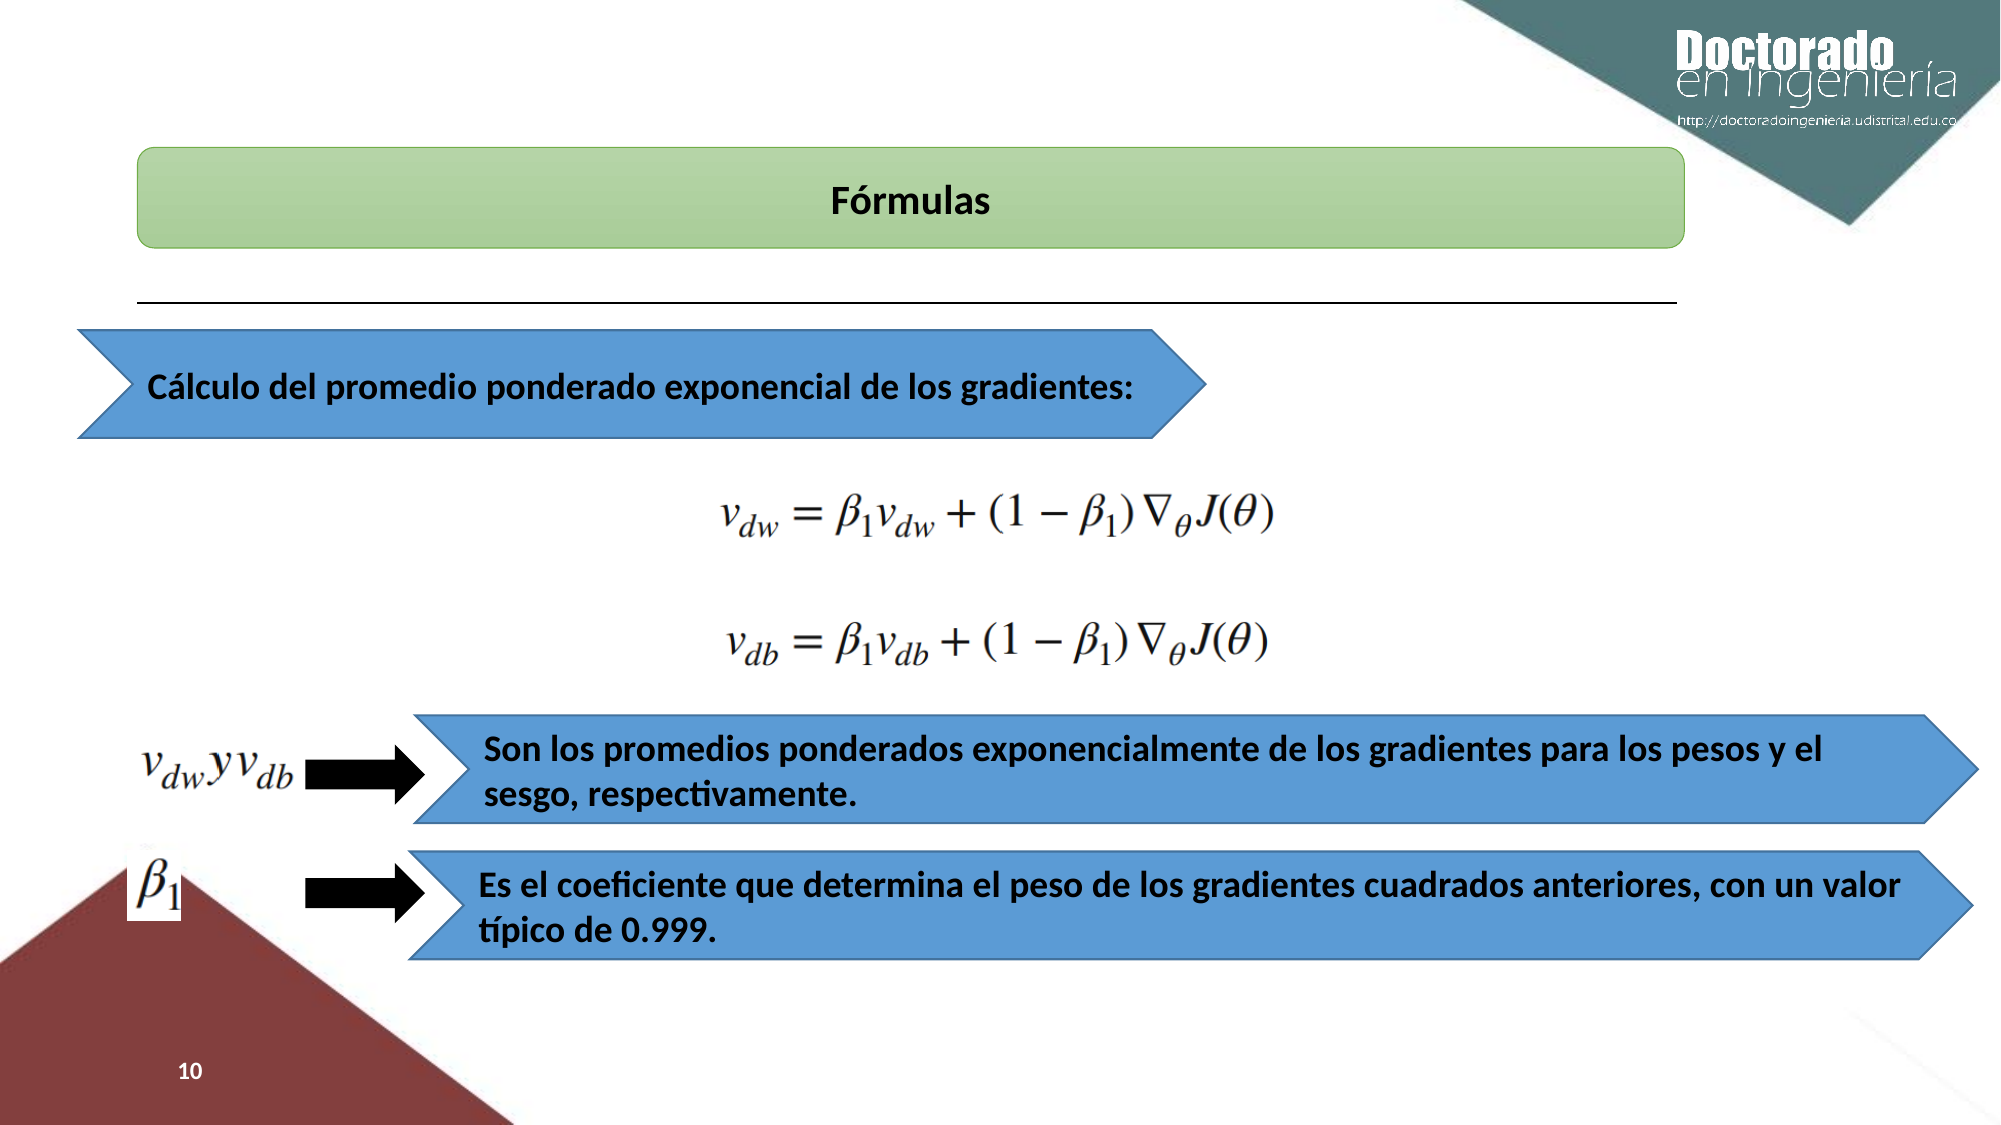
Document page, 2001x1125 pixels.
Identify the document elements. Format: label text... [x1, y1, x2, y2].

text_box Son los promedios ponderados exponencialmente de los gradientes para los pesos y el sesgo, respectivamente. [412, 714, 1980, 825]
text_box Fórmulas [136, 146, 1685, 249]
slide_number 10 [137, 1039, 218, 1100]
picture [0, 0, 2001, 1125]
text_box Cálculo del promedio ponderado exponencial de los gradientes: [76, 329, 1208, 439]
text_box Es el coeficiente que determina el peso de los gradientes cuadrados anteriores, con un valor típico de 0.999. [407, 850, 1975, 961]
text_box [305, 744, 426, 805]
text_box [305, 862, 426, 924]
